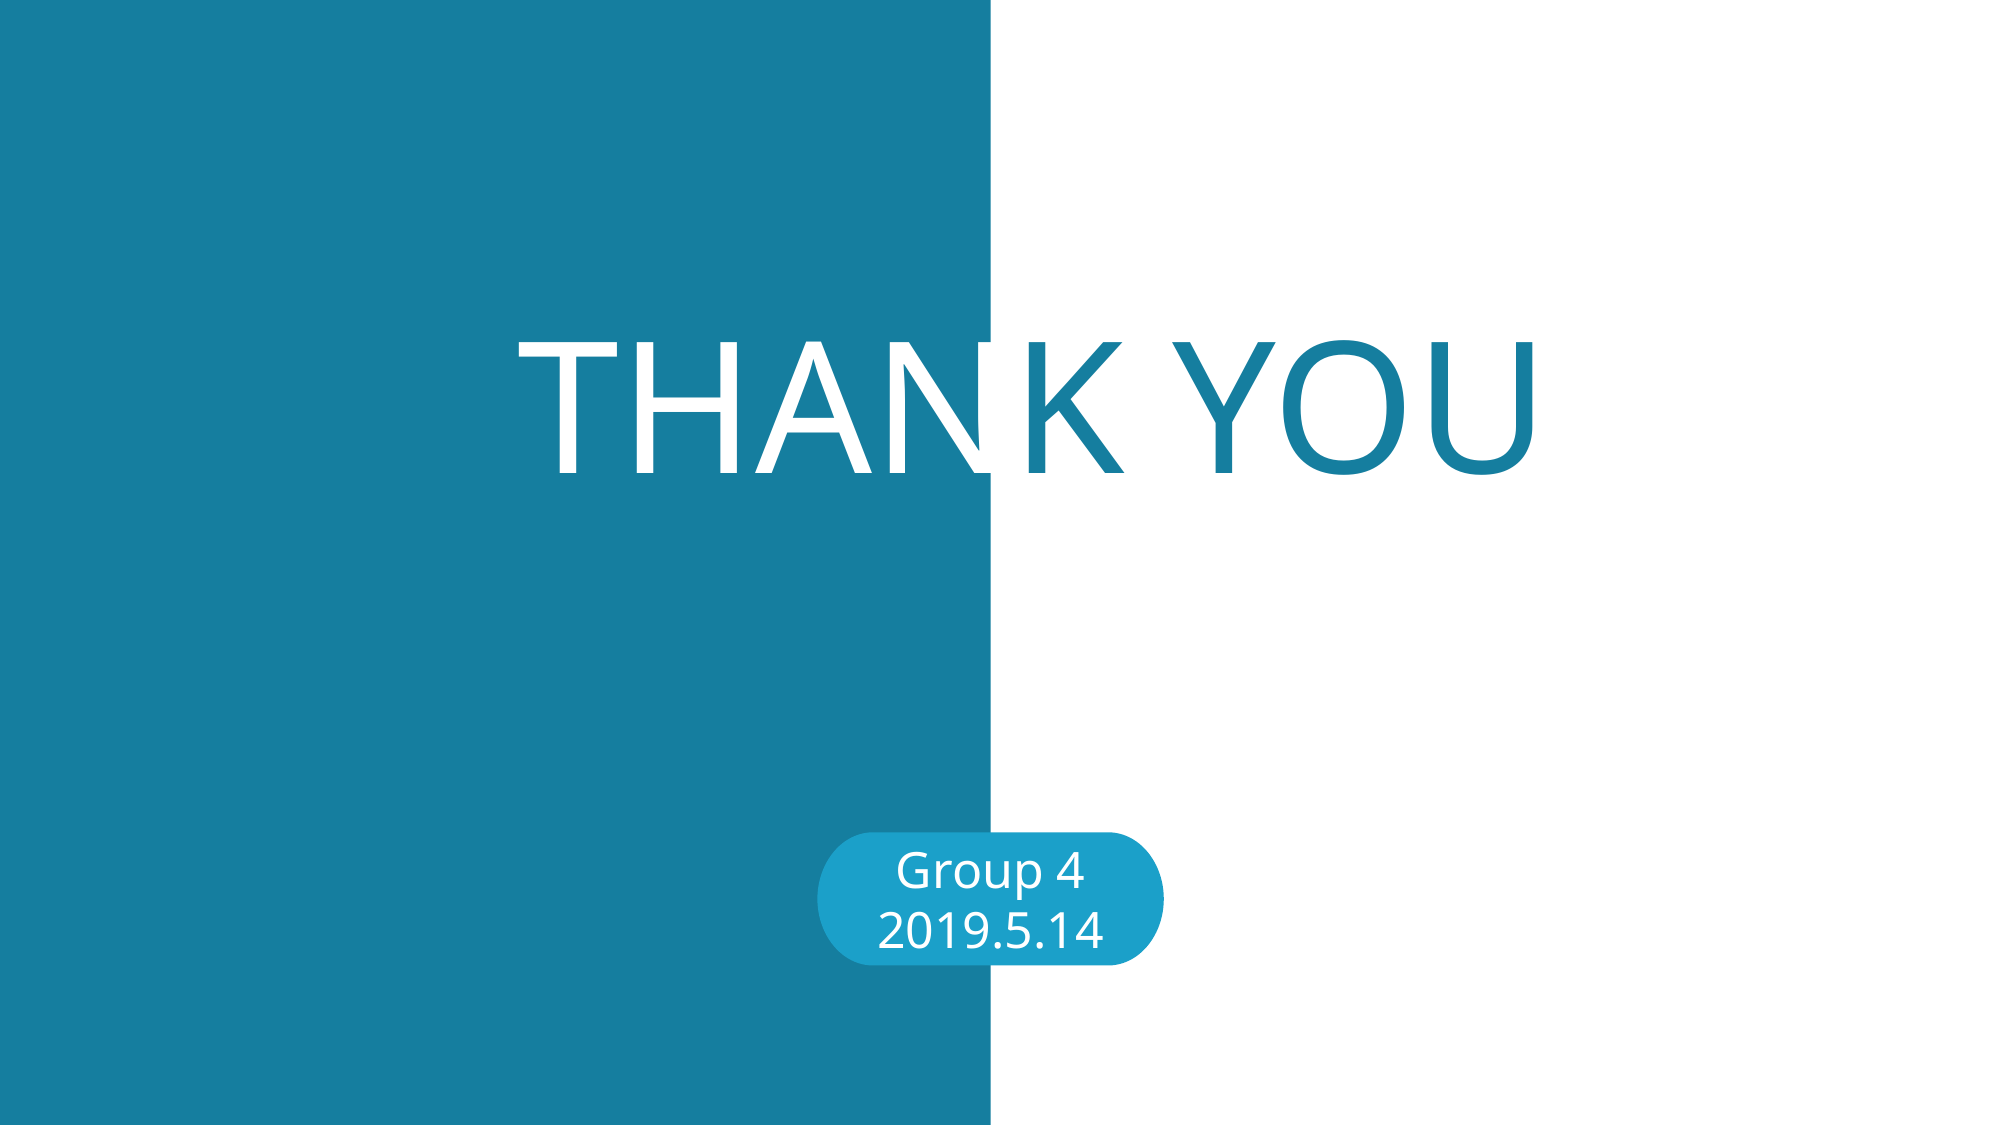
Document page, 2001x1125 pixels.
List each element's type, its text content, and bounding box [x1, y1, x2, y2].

text_box [0, 0, 992, 1125]
text_box Group 4 2019.5.14 [816, 831, 1165, 967]
text_box THANK YOU [502, 282, 1622, 518]
